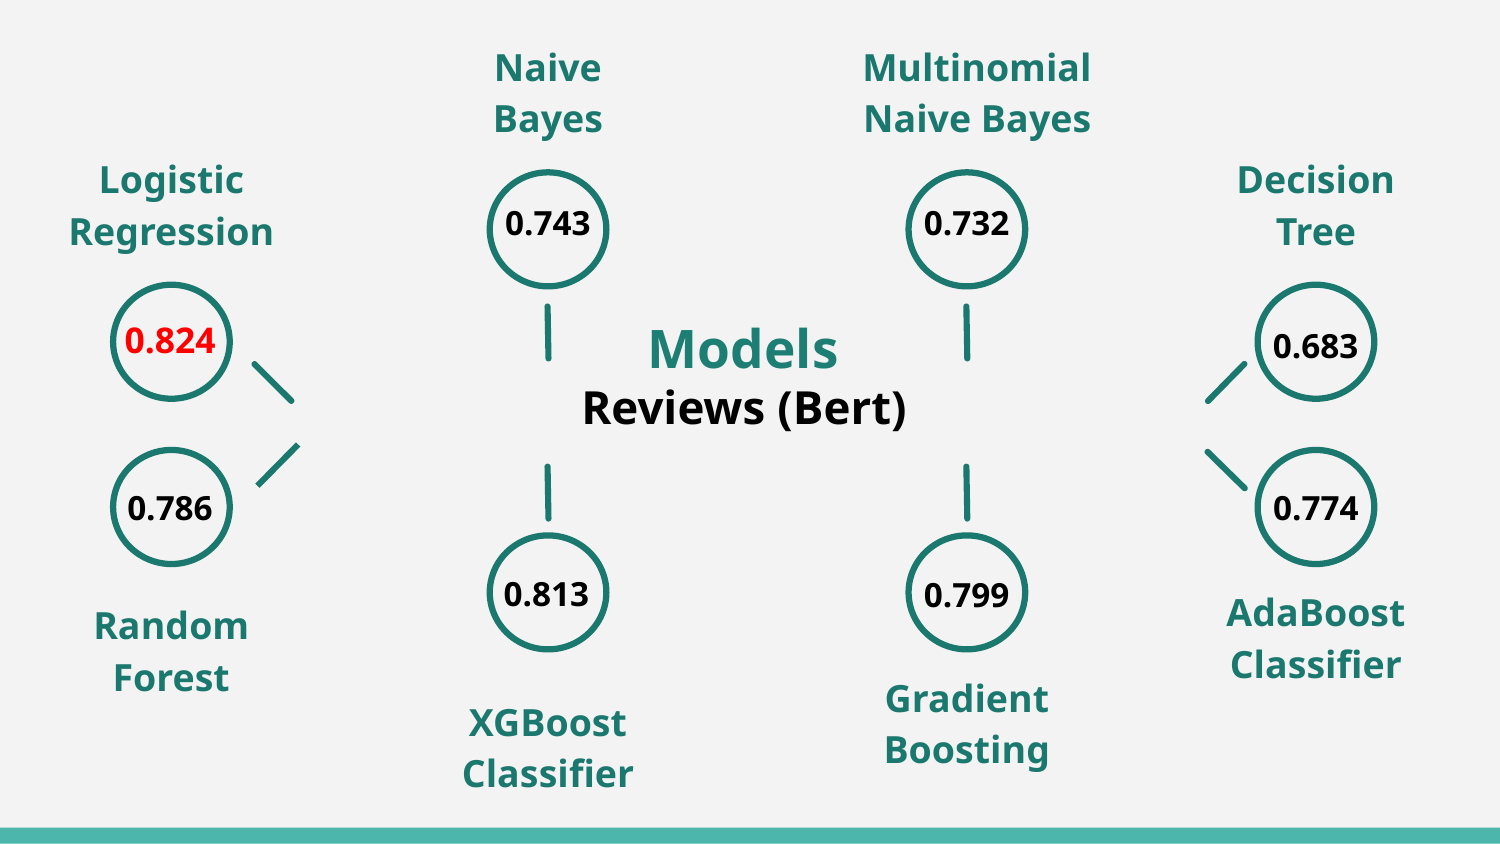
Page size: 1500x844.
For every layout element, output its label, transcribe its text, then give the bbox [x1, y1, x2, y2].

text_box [1187, 157, 1445, 399]
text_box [837, 45, 1117, 287]
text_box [42, 449, 301, 715]
text_box [963, 463, 971, 522]
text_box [419, 535, 677, 811]
text_box [544, 303, 552, 362]
title Models Reviews (Bert) [300, 300, 1200, 450]
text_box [838, 535, 1096, 787]
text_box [1187, 449, 1445, 702]
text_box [419, 45, 677, 287]
text_box [290, 442, 301, 449]
text_box [544, 463, 552, 522]
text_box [42, 157, 301, 399]
text_box [963, 303, 971, 362]
